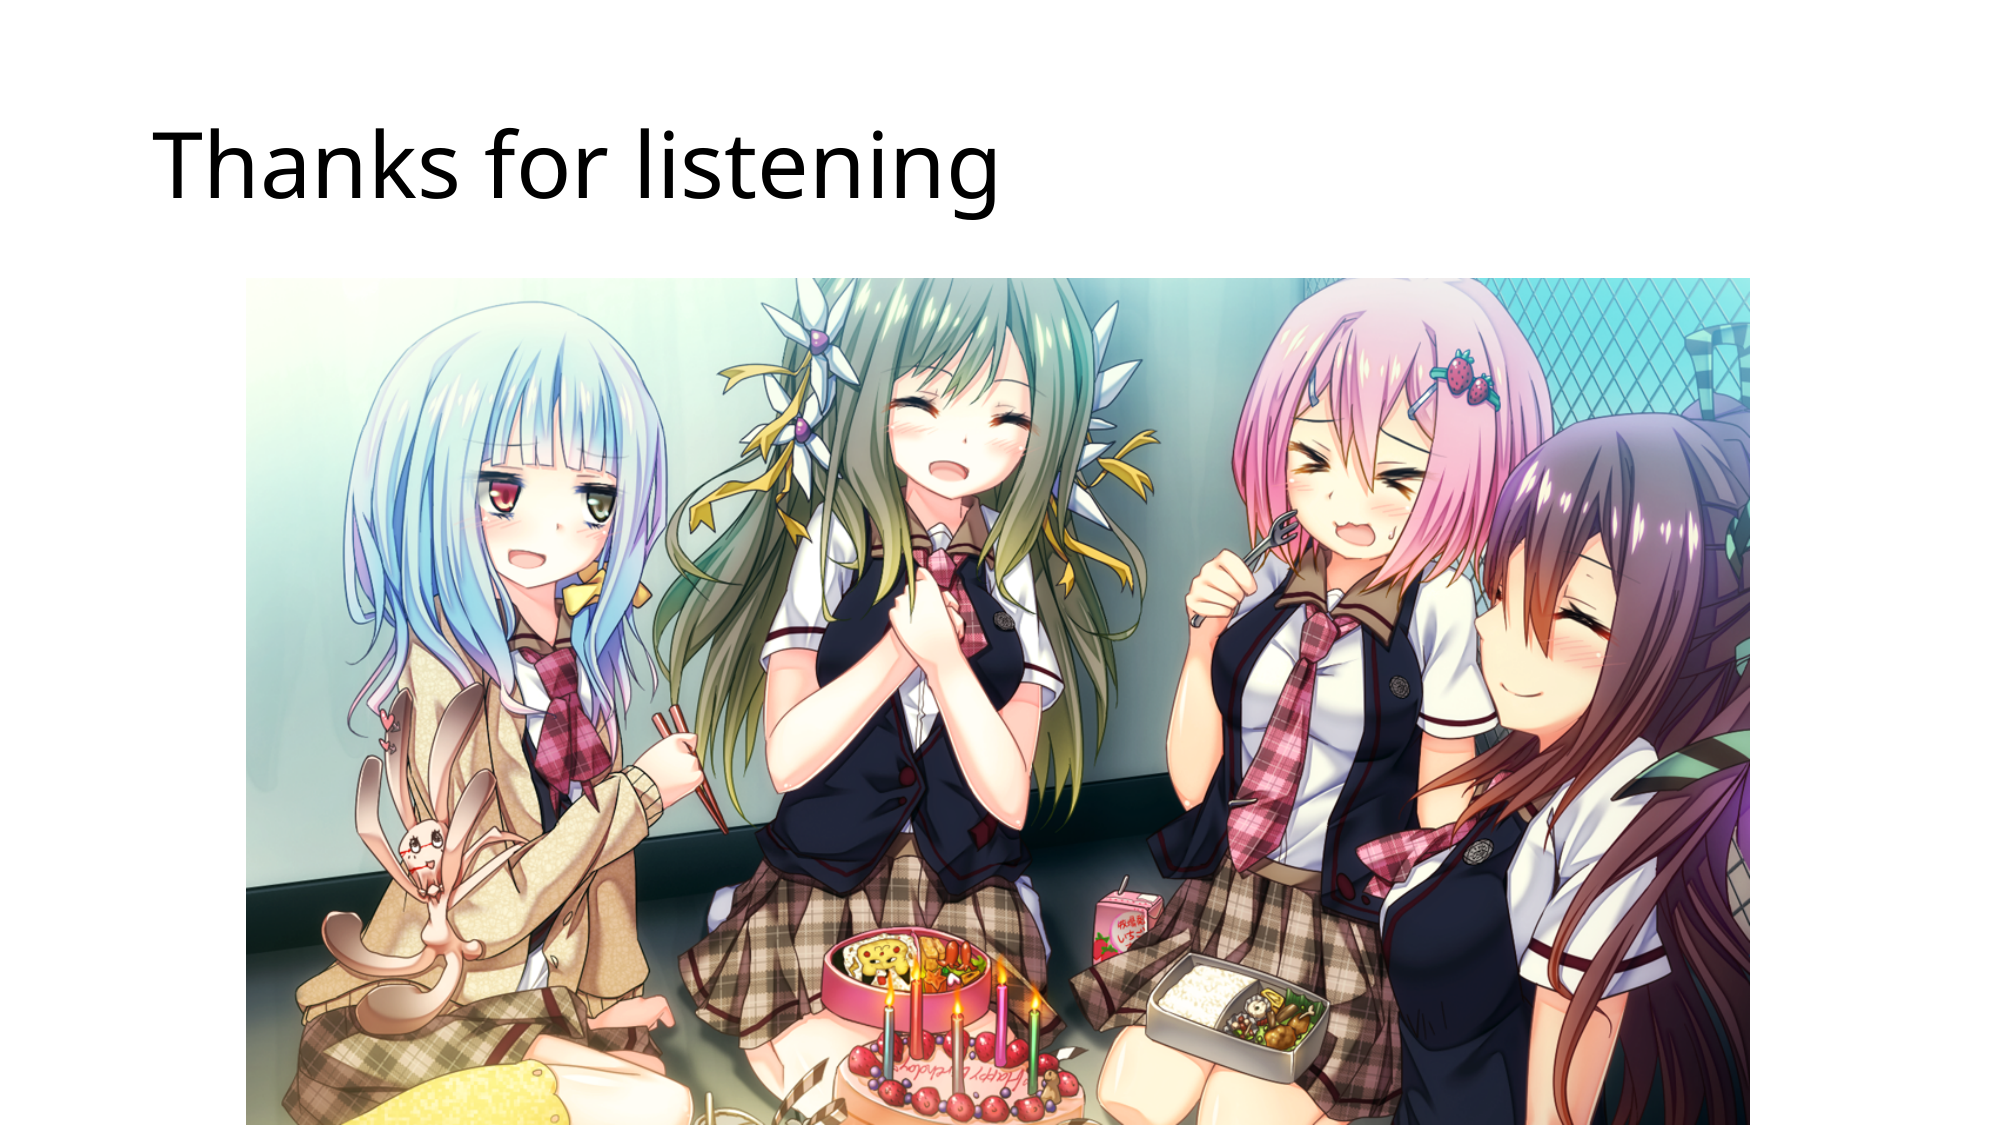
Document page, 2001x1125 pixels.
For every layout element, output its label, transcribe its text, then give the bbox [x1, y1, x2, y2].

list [245, 278, 1750, 1125]
title Thanks for listening [137, 59, 1863, 278]
